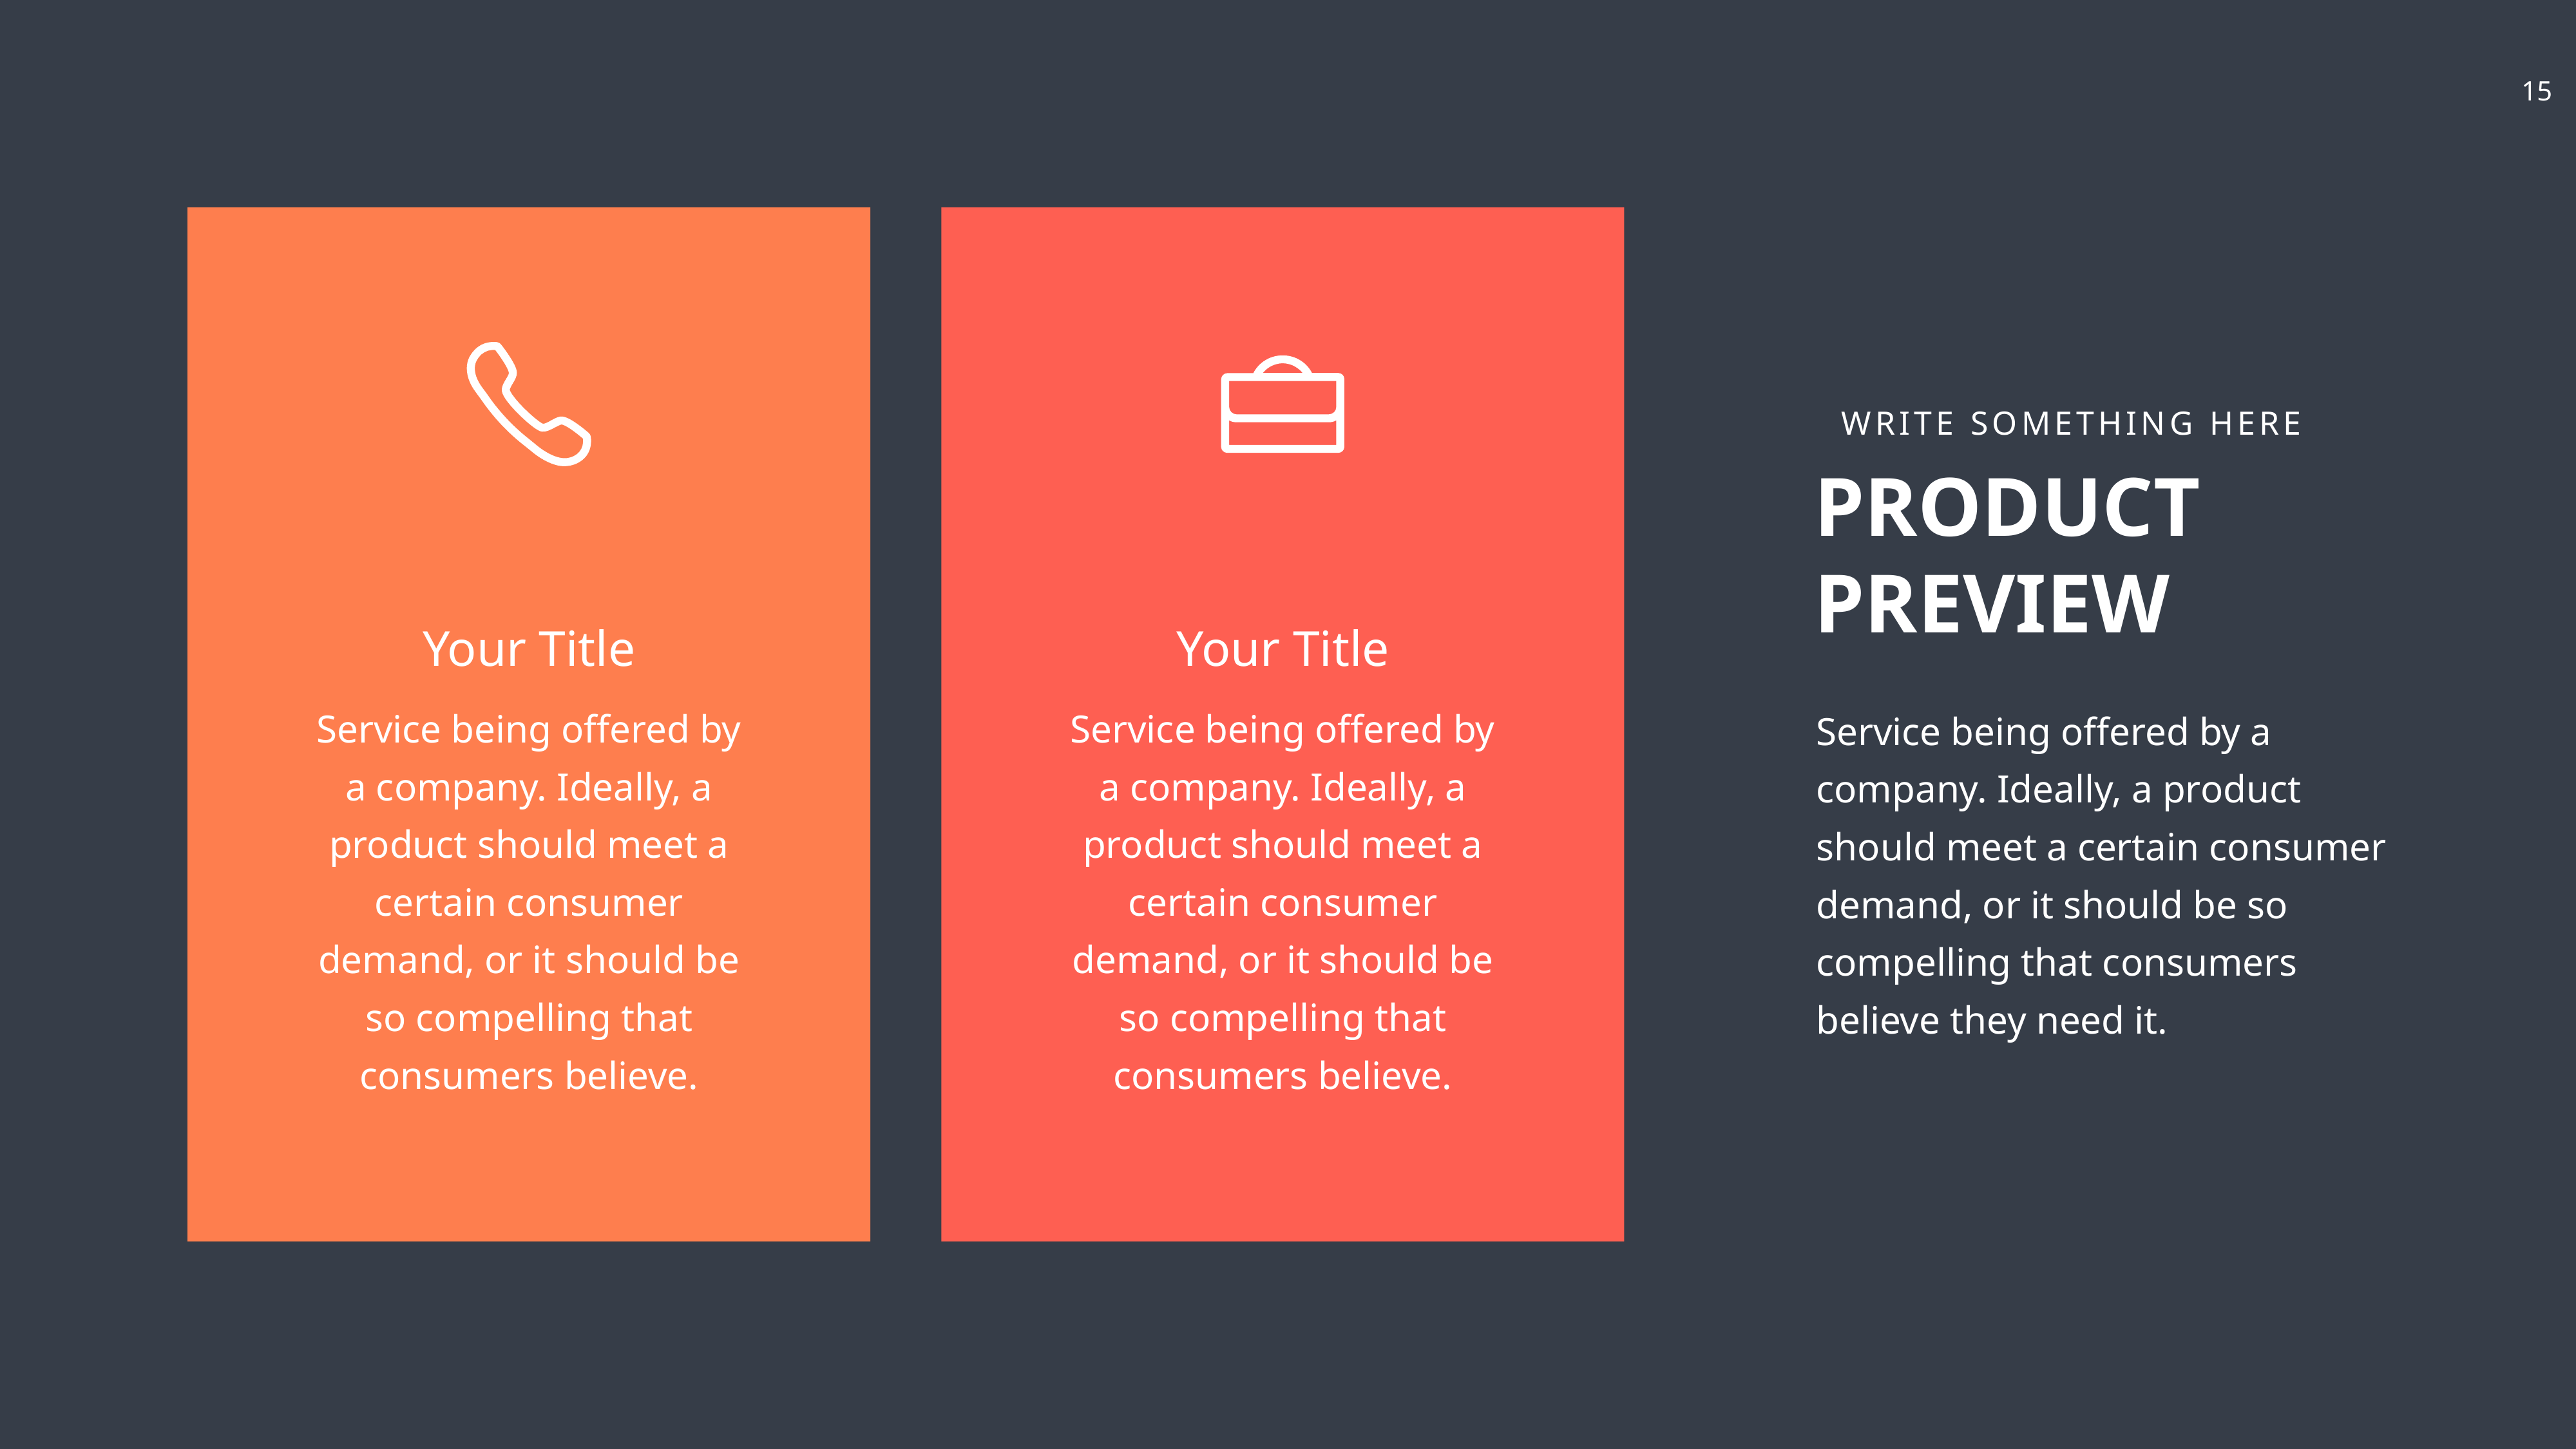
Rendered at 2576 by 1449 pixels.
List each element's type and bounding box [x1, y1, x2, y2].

text_box [187, 207, 1625, 1242]
text_box [279, 612, 1532, 1107]
text_box [1793, 397, 2445, 1052]
